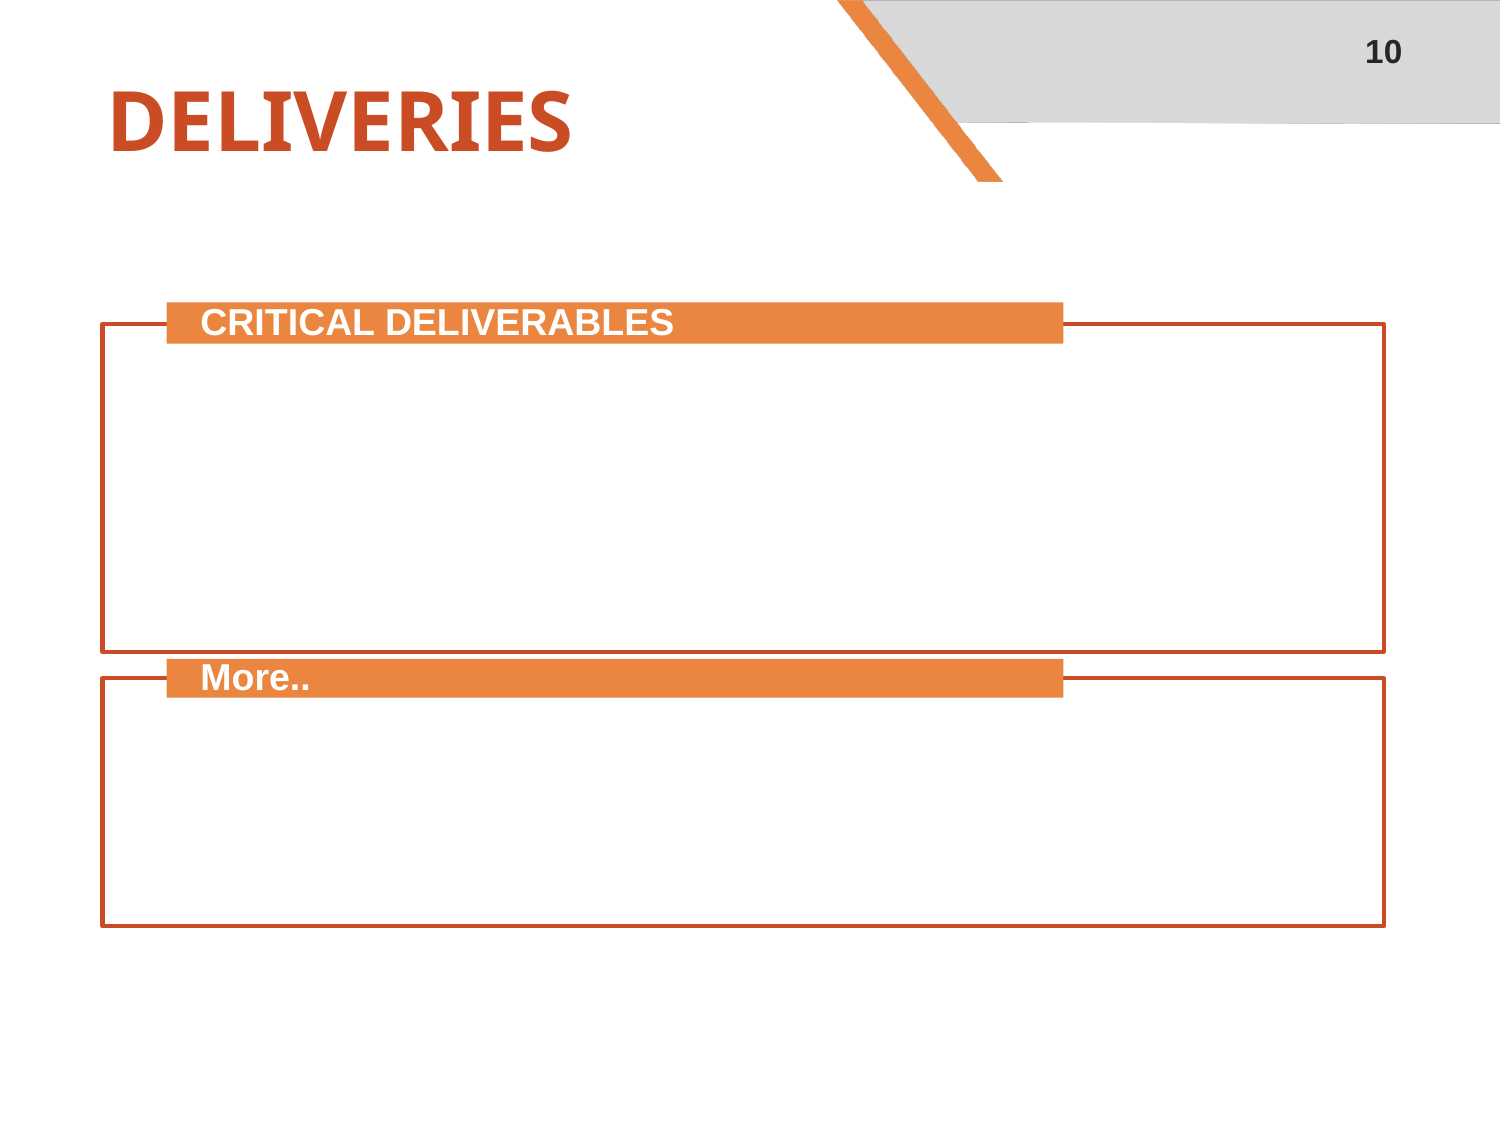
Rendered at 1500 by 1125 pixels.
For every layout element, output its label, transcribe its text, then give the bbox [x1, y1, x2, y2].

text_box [102, 299, 1384, 929]
title DELIVERIES [76, 62, 838, 174]
slide_number 10 [1342, 28, 1425, 78]
picture [837, 0, 1500, 182]
